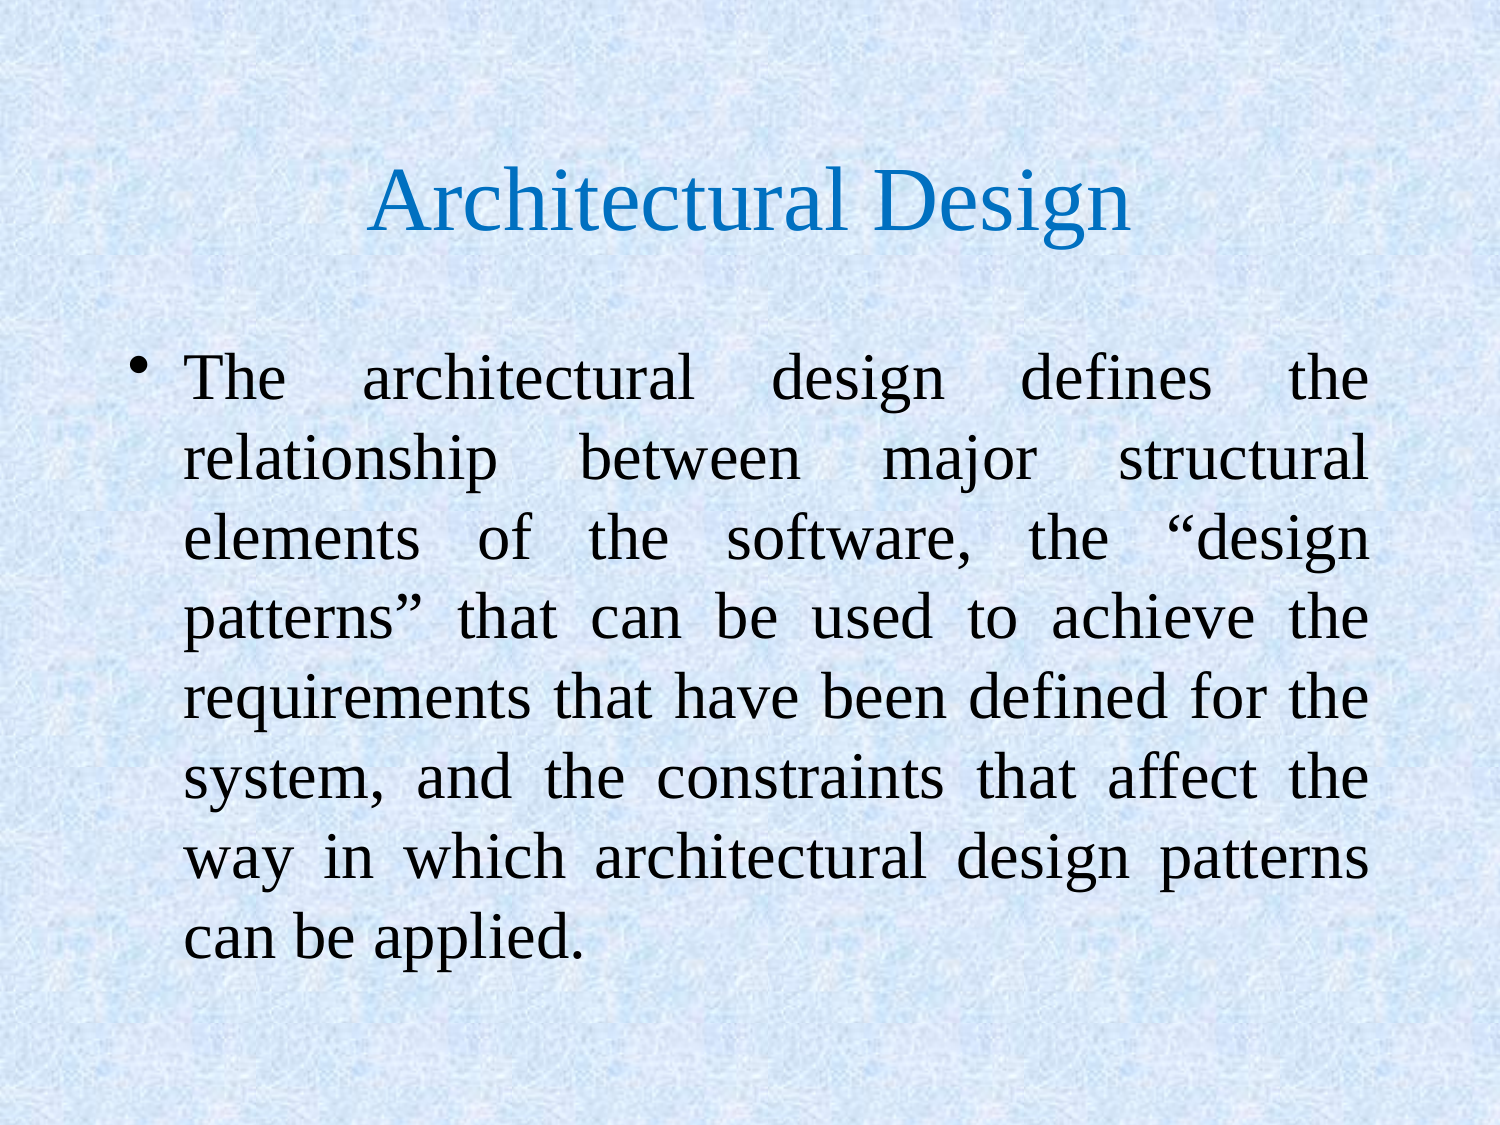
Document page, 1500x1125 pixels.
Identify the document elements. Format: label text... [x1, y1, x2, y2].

list The architectural design defines the relationship between major structural elements of the software, the “design patterns” that can be used to achieve the requirements that have been defined for the system, and the constraints that affect the way in which architectural design patterns can be applied. [112, 324, 1388, 1000]
picture [0, 0, 1500, 1125]
title Architectural Design [112, 99, 1388, 288]
